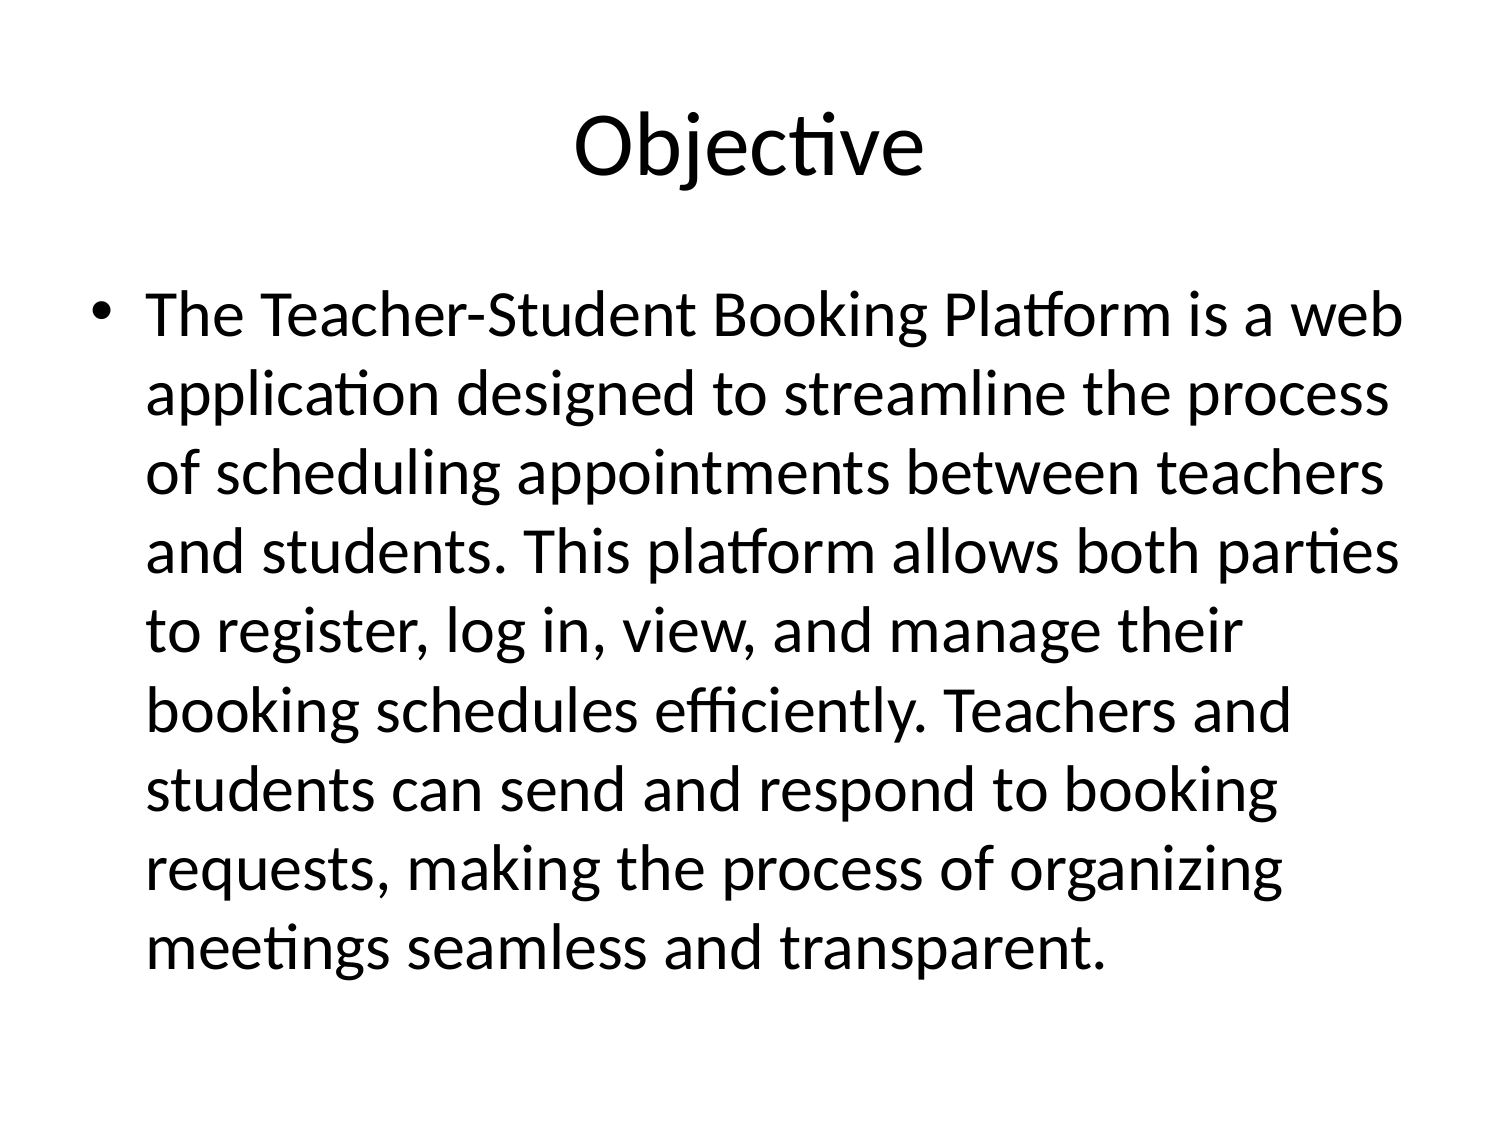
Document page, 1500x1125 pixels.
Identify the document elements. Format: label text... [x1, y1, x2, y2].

title Objective [75, 45, 1425, 233]
list The Teacher-Student Booking Platform is a web application designed to streamline the process of scheduling appointments between teachers and students. This platform allows both parties to register, log in, view, and manage their booking schedules efficiently. Teachers and students can send and respond to booking requests, making the process of organizing meetings seamless and transparent. [75, 262, 1425, 1005]
